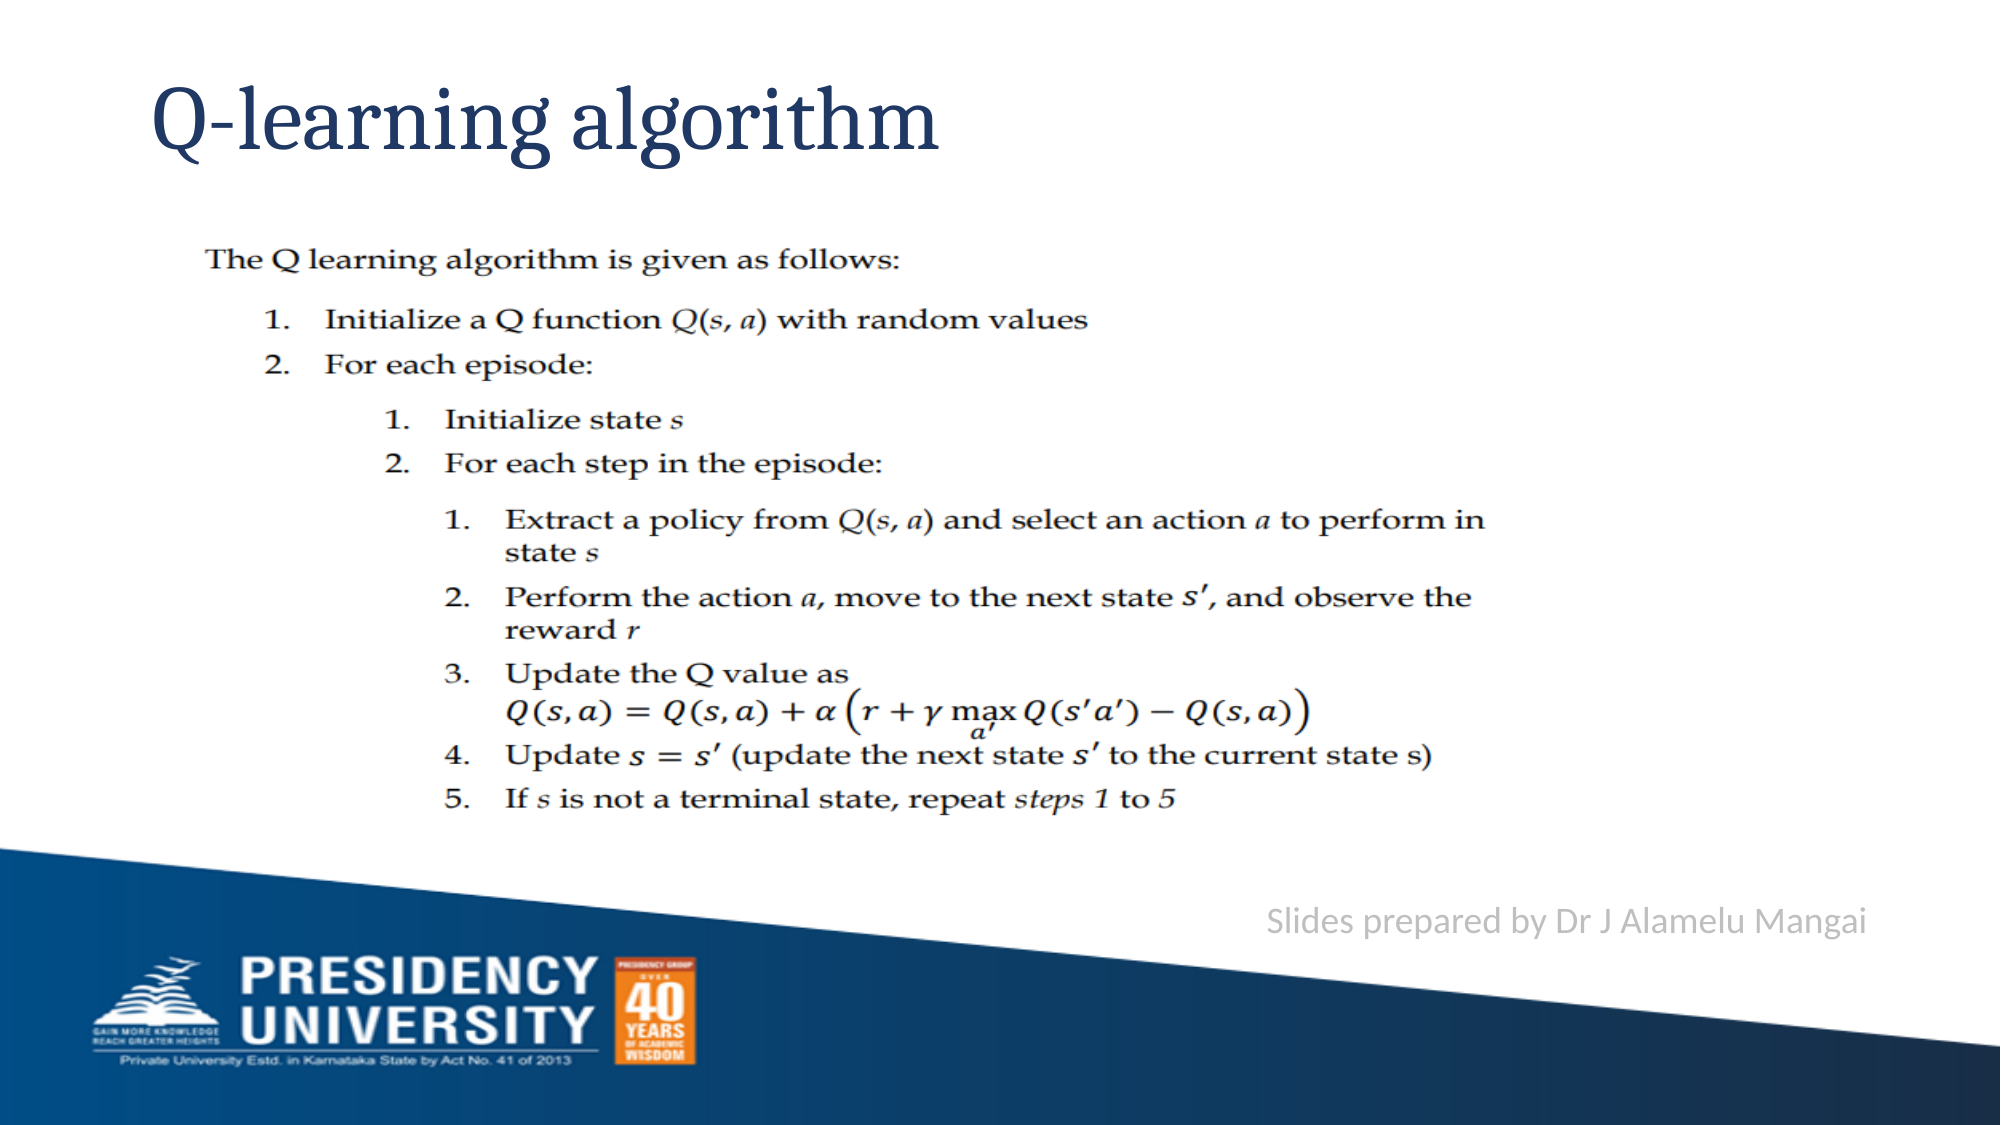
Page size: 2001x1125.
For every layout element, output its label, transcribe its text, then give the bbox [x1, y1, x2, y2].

title Q-learning algorithm [137, 51, 1863, 189]
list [186, 236, 1524, 829]
picture [0, 845, 2000, 1125]
